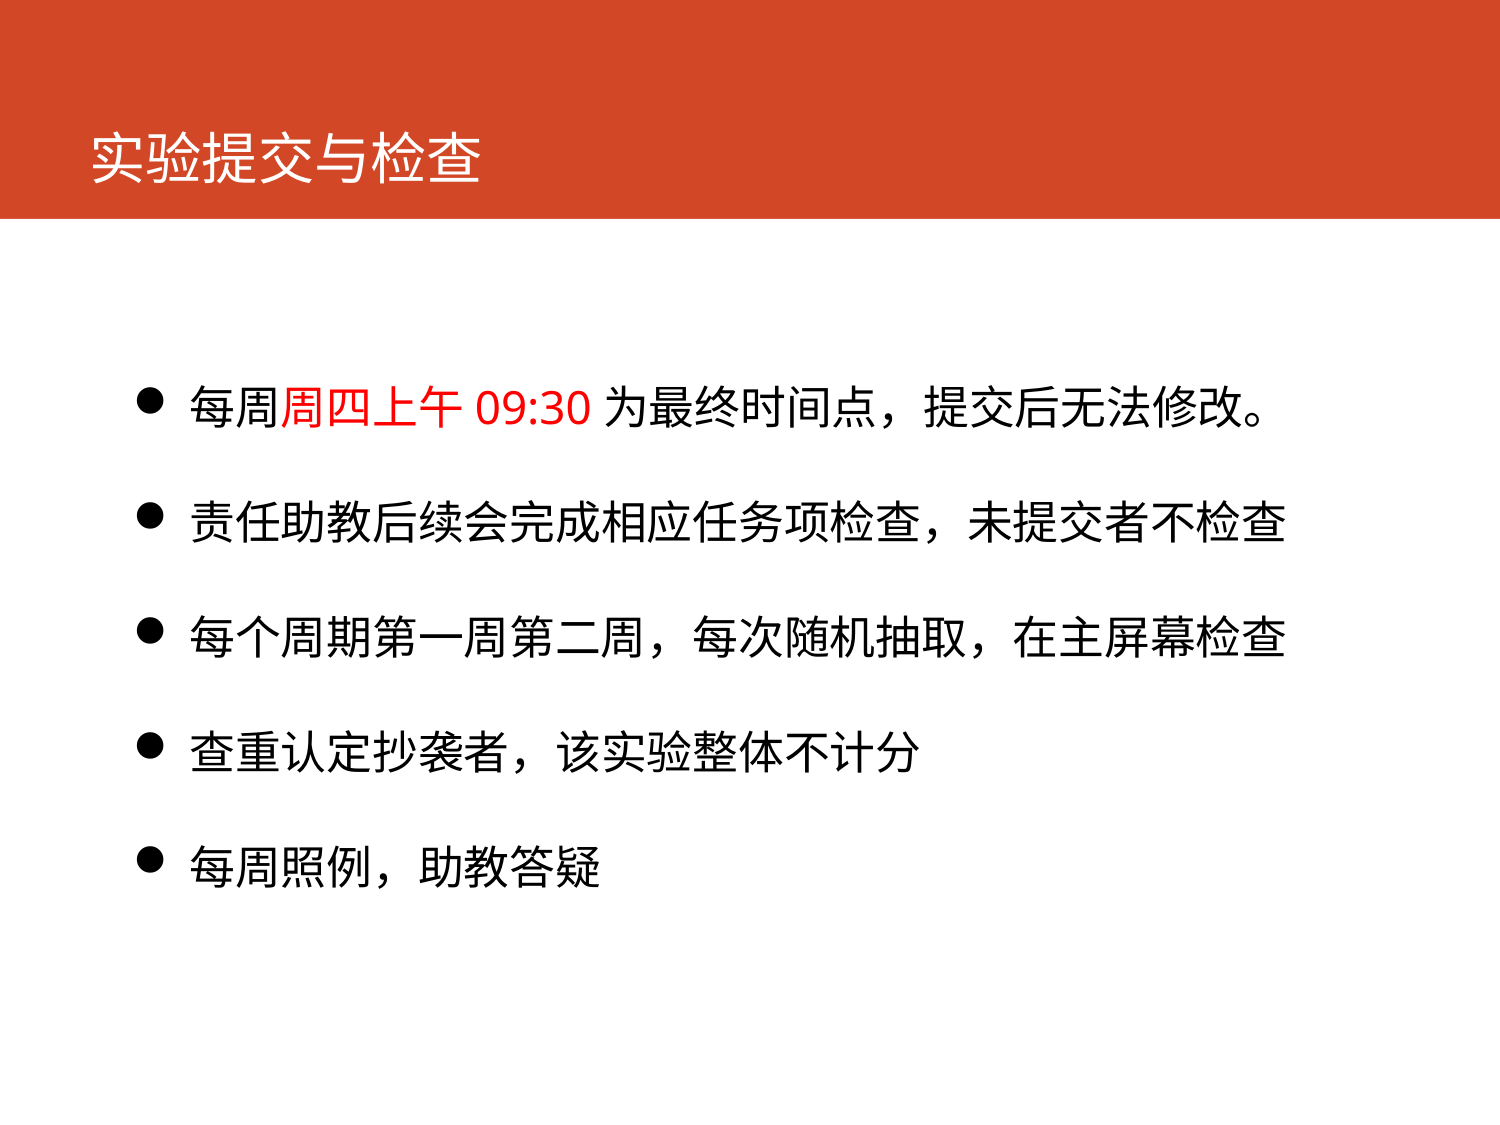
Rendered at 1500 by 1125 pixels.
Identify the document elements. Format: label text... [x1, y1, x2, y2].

list 每周周四上午09:30为最终时间点，提交后无法修改。 责任助教后续会完成相应任务项检查，未提交者不检查 每个周期第一周第二周，每次随机抽取，在主屏幕检查 查重认定抄袭者，该实验整体不计分 每周照例，助教答疑 [118, 343, 1443, 1081]
title 实验提交与检查 [74, 0, 1397, 199]
